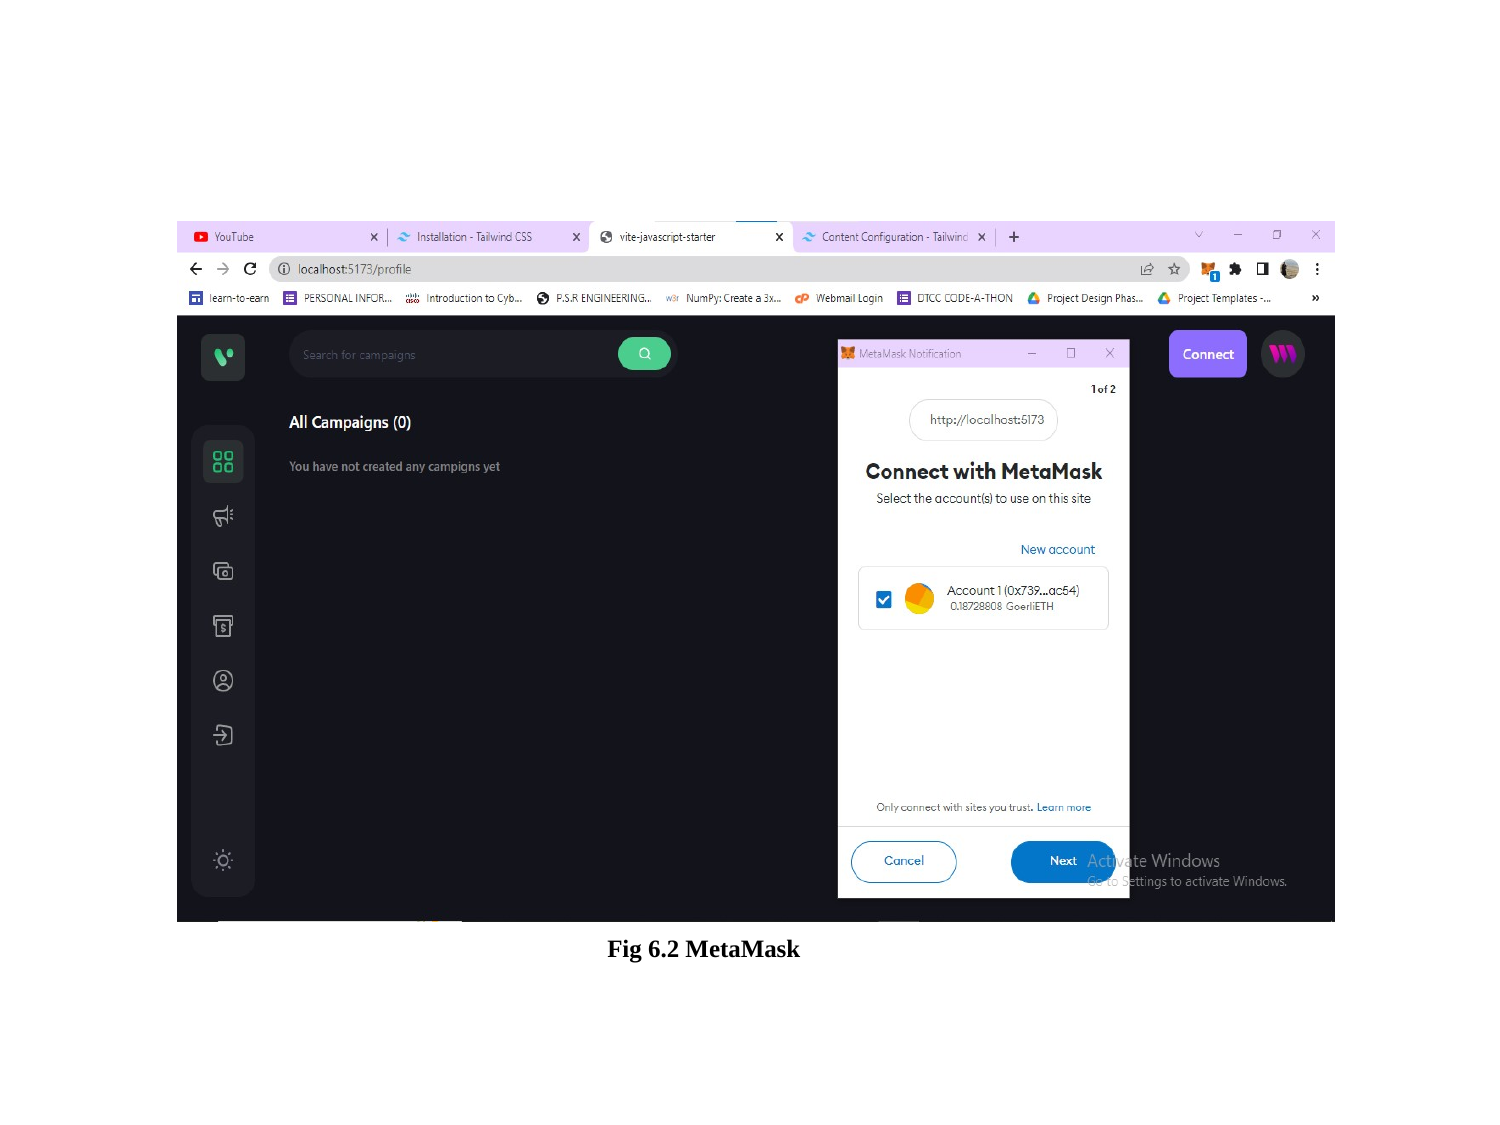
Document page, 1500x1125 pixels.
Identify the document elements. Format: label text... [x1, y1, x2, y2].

text_box Fig 6.2 MetaMask [287, 929, 1121, 970]
picture [177, 221, 1335, 922]
